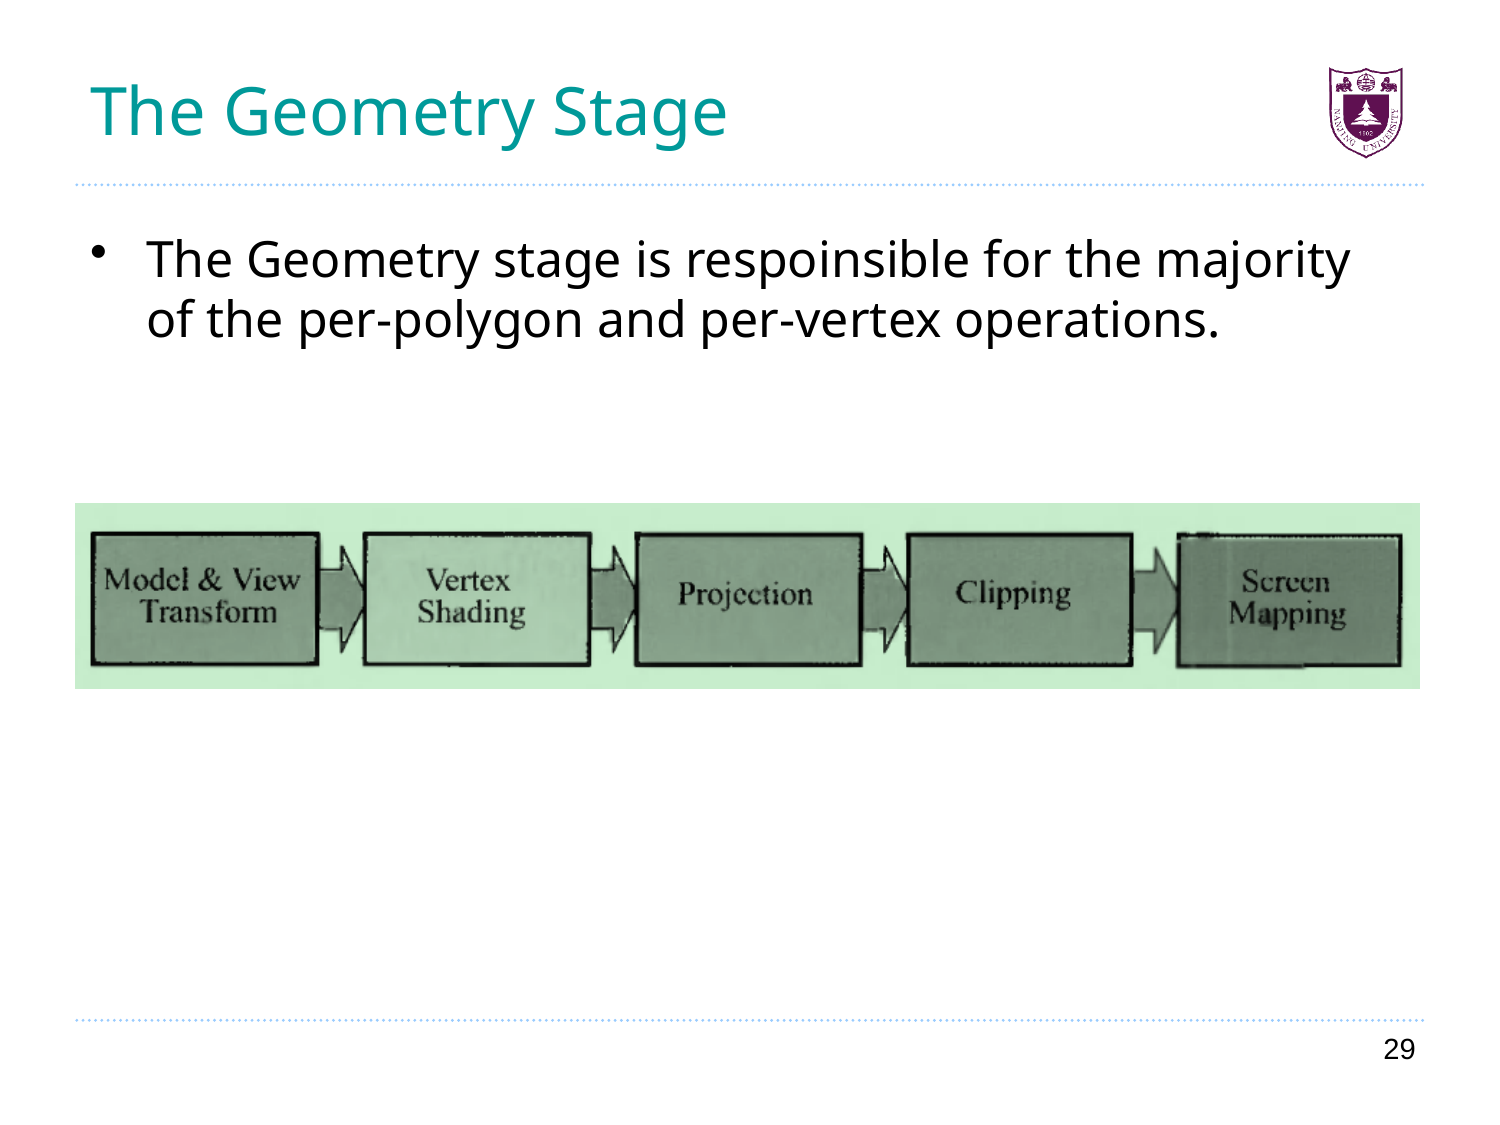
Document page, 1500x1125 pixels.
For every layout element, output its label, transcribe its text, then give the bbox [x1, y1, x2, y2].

list The Geometry stage is respoinsible for the majority of the per-polygon and per-vertex operations. [75, 220, 1425, 1005]
picture [1328, 66, 1403, 159]
picture [74, 503, 1420, 689]
slide_number 29 [1080, 1023, 1431, 1102]
title The Geometry Stage [75, 45, 1010, 173]
